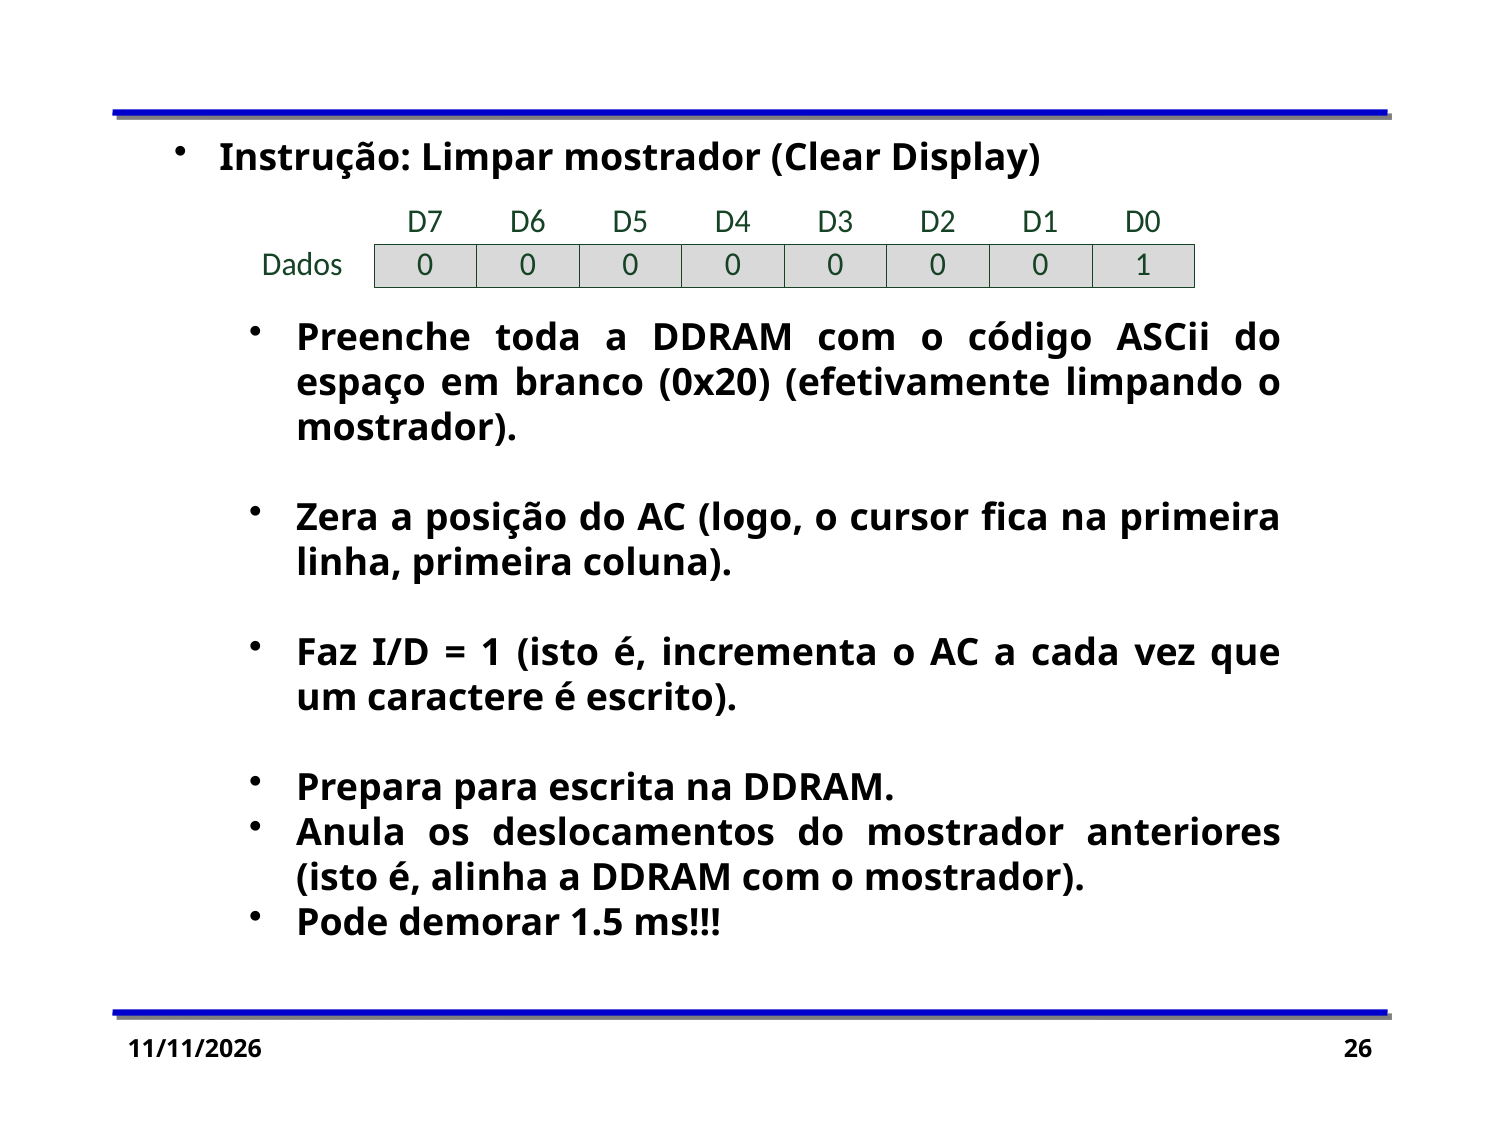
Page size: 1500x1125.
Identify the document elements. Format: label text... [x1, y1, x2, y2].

picture [259, 195, 1197, 290]
text_box Instrução: Limpar mostrador (Clear Display) Preenche toda a DDRAM com o código ASCii do espaço em branco (0x20) (efetivamente limpando o mostrador). Zera a posição do AC (logo, o cursor fica na primeira linha, primeira coluna). Faz I/D = 1 (isto é, incrementa o AC a cada vez que um caractere é escrito). Prepara para escrita na DDRAM. Anula os deslocamentos do mostrador anteriores (isto é, alinha a DDRAM com o mostrador). Pode demorar 1.5 ms!!! [159, 125, 1297, 1125]
slide_number 26 [1297, 1024, 1388, 1101]
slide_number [112, 1024, 159, 1101]
